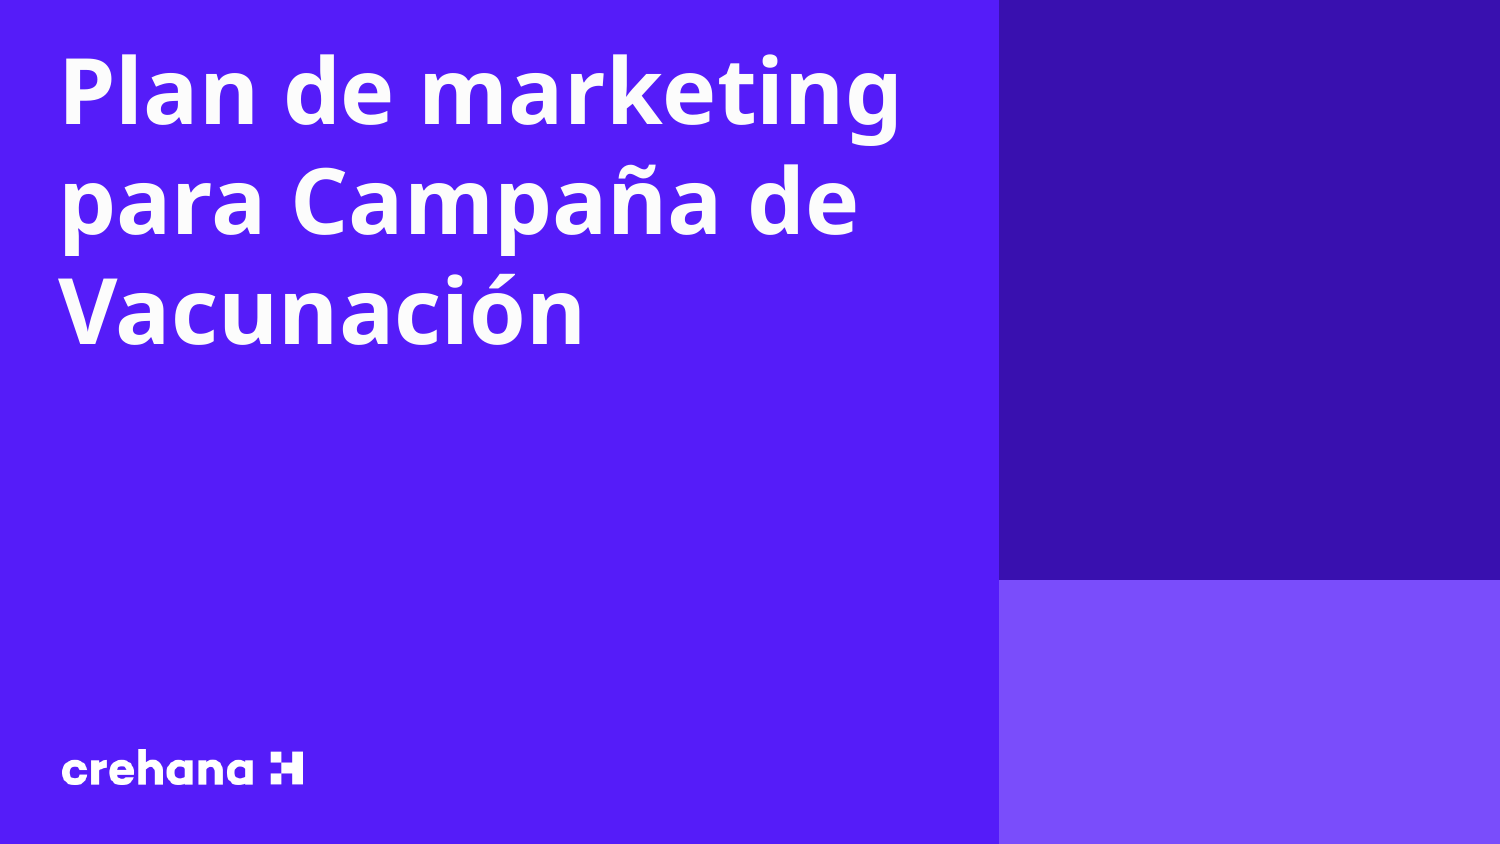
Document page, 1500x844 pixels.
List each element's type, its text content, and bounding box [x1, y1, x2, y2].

picture [0, 0, 1500, 844]
title Plan de marketing para Campaña de Vacunación [43, 86, 1021, 310]
